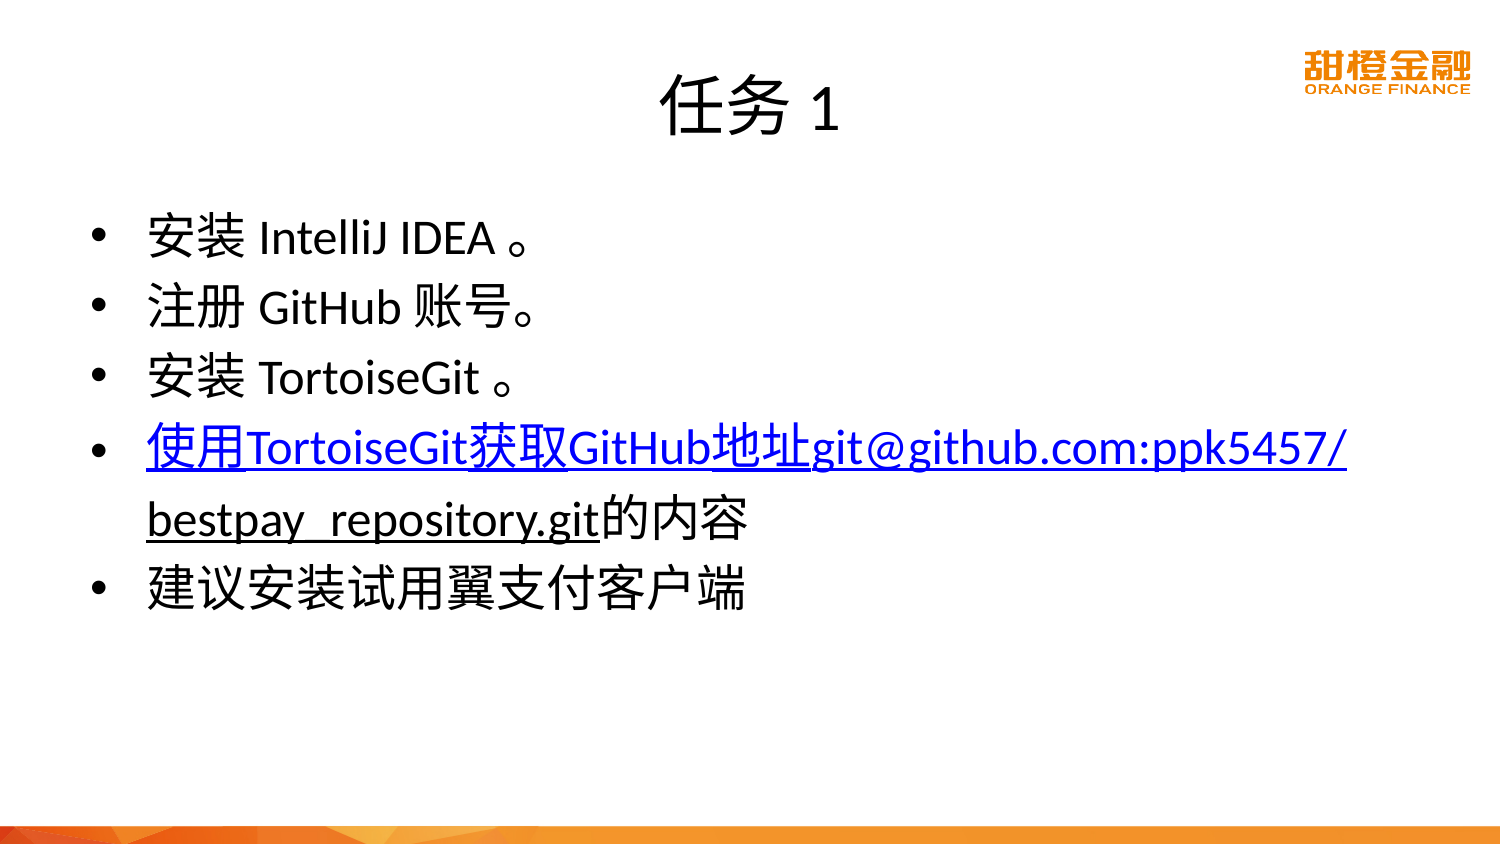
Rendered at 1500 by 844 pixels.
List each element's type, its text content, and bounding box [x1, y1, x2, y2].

title 任务1 [75, 33, 1425, 175]
picture [0, 0, 1500, 844]
list 安装IntelliJ IDEA。 注册GitHub账号。 安装TortoiseGit。 使用TortoiseGit获取GitHub地址git@github.com:ppk5457/bestpay_repository.git的内容 建议安装试用翼支付客户端 [75, 196, 1425, 754]
